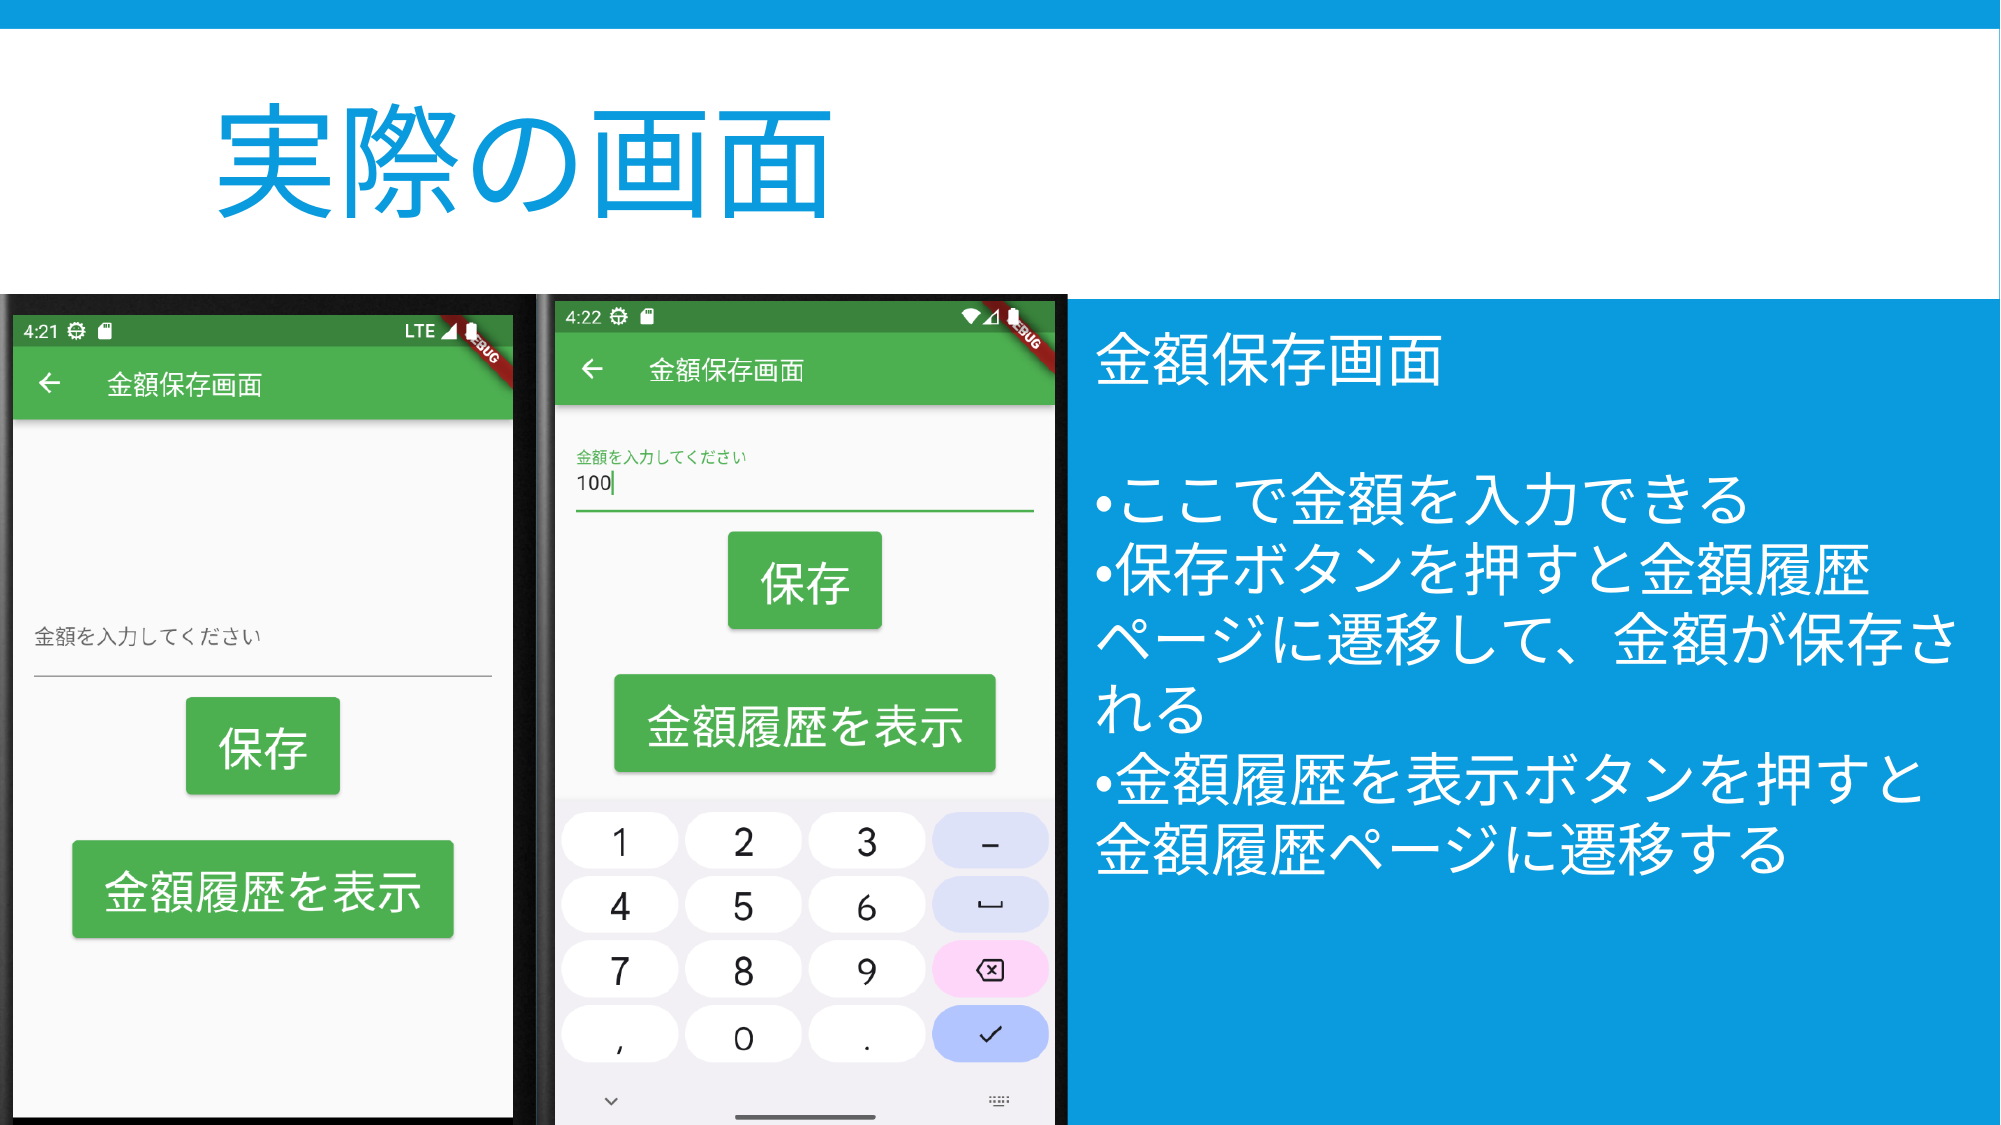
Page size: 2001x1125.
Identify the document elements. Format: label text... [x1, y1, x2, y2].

picture [536, 293, 1068, 1125]
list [0, 293, 531, 1125]
text_box 金額保存画面 ・ここで金額を入力できる ・保存ボタンを押すと金額履歴ページに遷移して、金額が保存される ・金額履歴を表示ボタンを押すと金額履歴ページに遷移する [1080, 315, 2000, 891]
title 実際の画面 [197, 46, 1803, 295]
